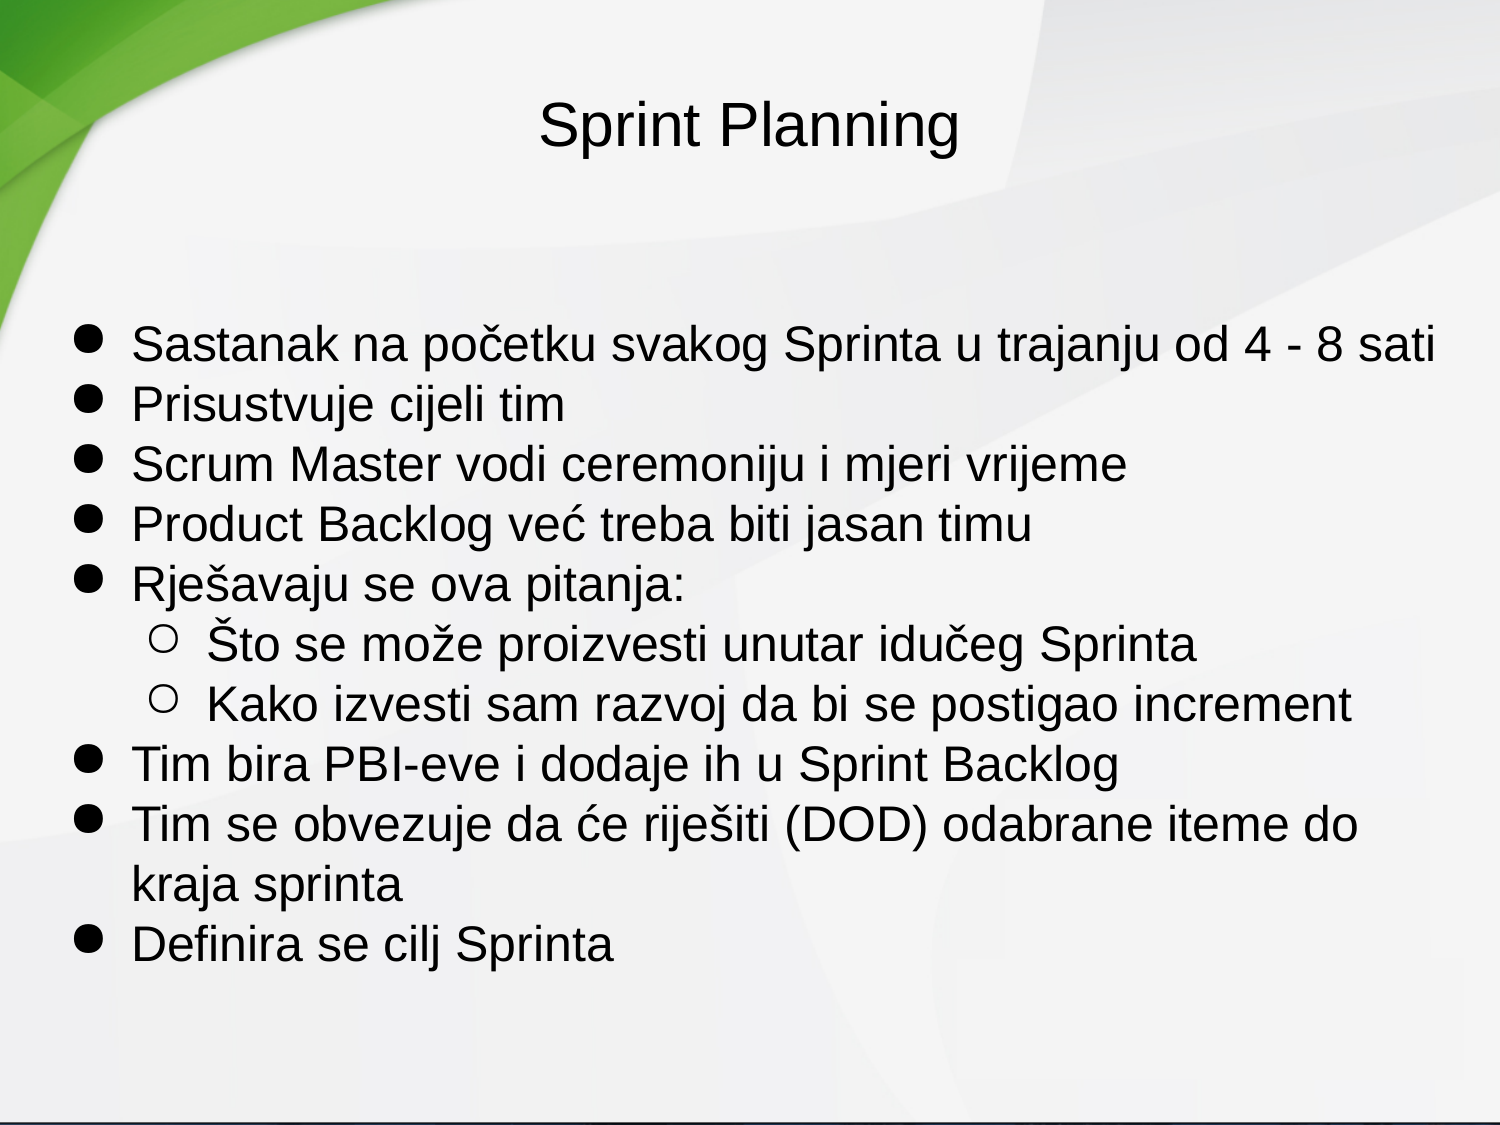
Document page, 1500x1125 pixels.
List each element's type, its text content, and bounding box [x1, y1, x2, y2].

text_box Sastanak na početku svakog Sprinta u trajanju od 4 - 8 sati Prisustvuje cijeli tim Scrum Master vodi ceremoniju i mjeri vrijeme Product Backlog već treba biti jasan timu Rješavaju se ova pitanja: Što se može proizvesti unutar idučeg Sprinta Kako izvesti sam razvoj da bi se postigao increment Tim bira PBI-eve i dodaje ih u Sprint Backlog Tim se obvezuje da će riješiti (DOD) odabrane iteme do kraja sprinta Definira se cilj Sprinta [41, 176, 1459, 1107]
picture [0, 0, 1500, 1125]
text_box Sprint Planning [281, 67, 1219, 177]
